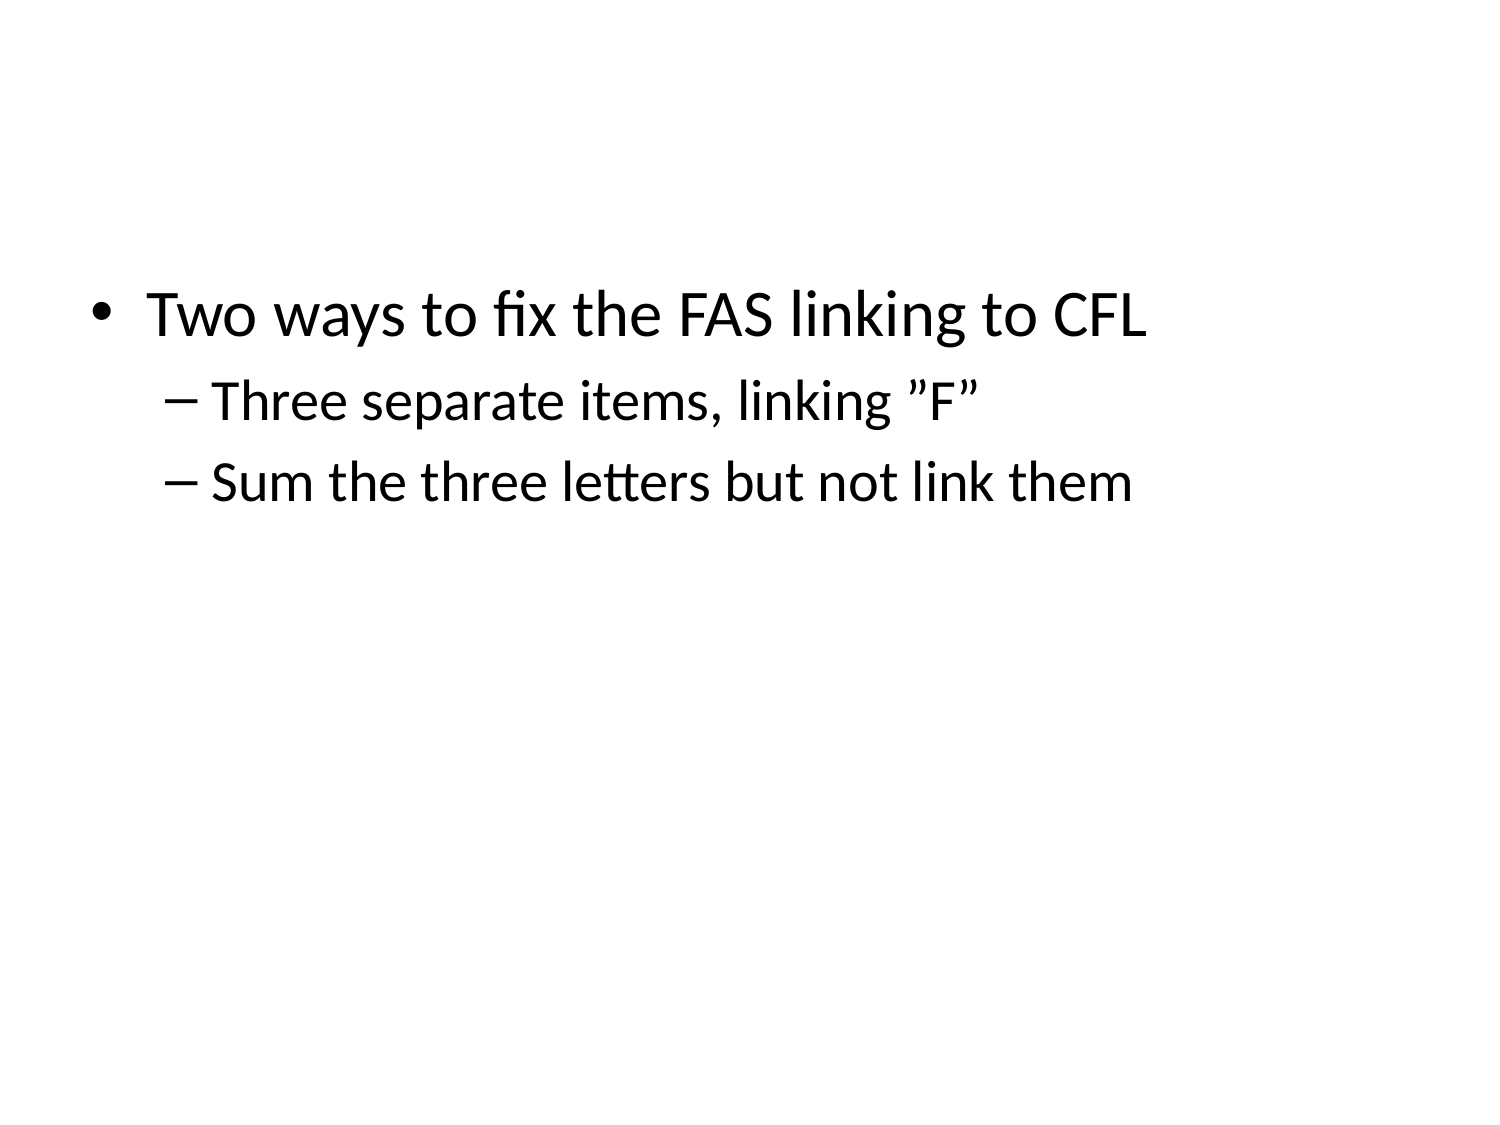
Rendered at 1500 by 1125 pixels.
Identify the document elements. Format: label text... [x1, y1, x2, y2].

list Two ways to fix the FAS linking to CFL Three separate items, linking ”F” Sum the three letters but not link them [75, 262, 1425, 1005]
